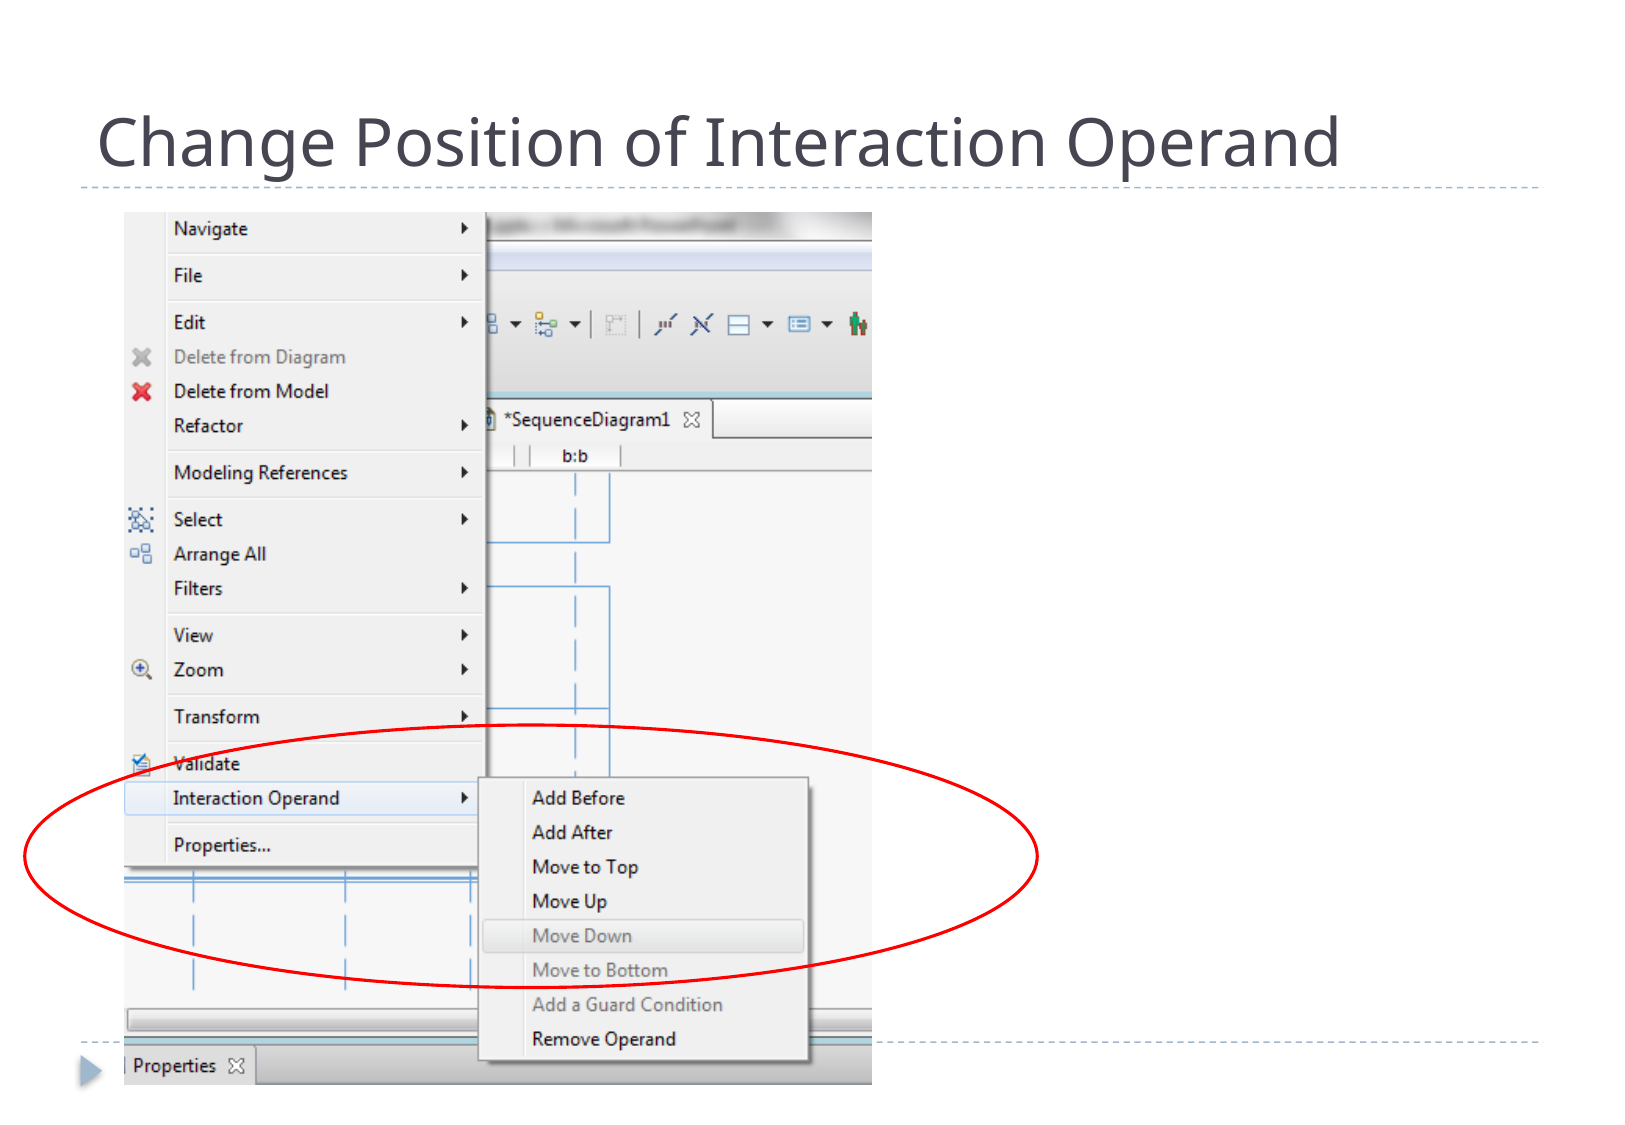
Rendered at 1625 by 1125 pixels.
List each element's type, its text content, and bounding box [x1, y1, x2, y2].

title Change Position of Interaction Operand [81, 24, 1544, 188]
slide_number 39 [108, 1042, 461, 1103]
text_box [23, 778, 118, 934]
text_box [877, 758, 1039, 954]
picture [124, 212, 872, 1085]
